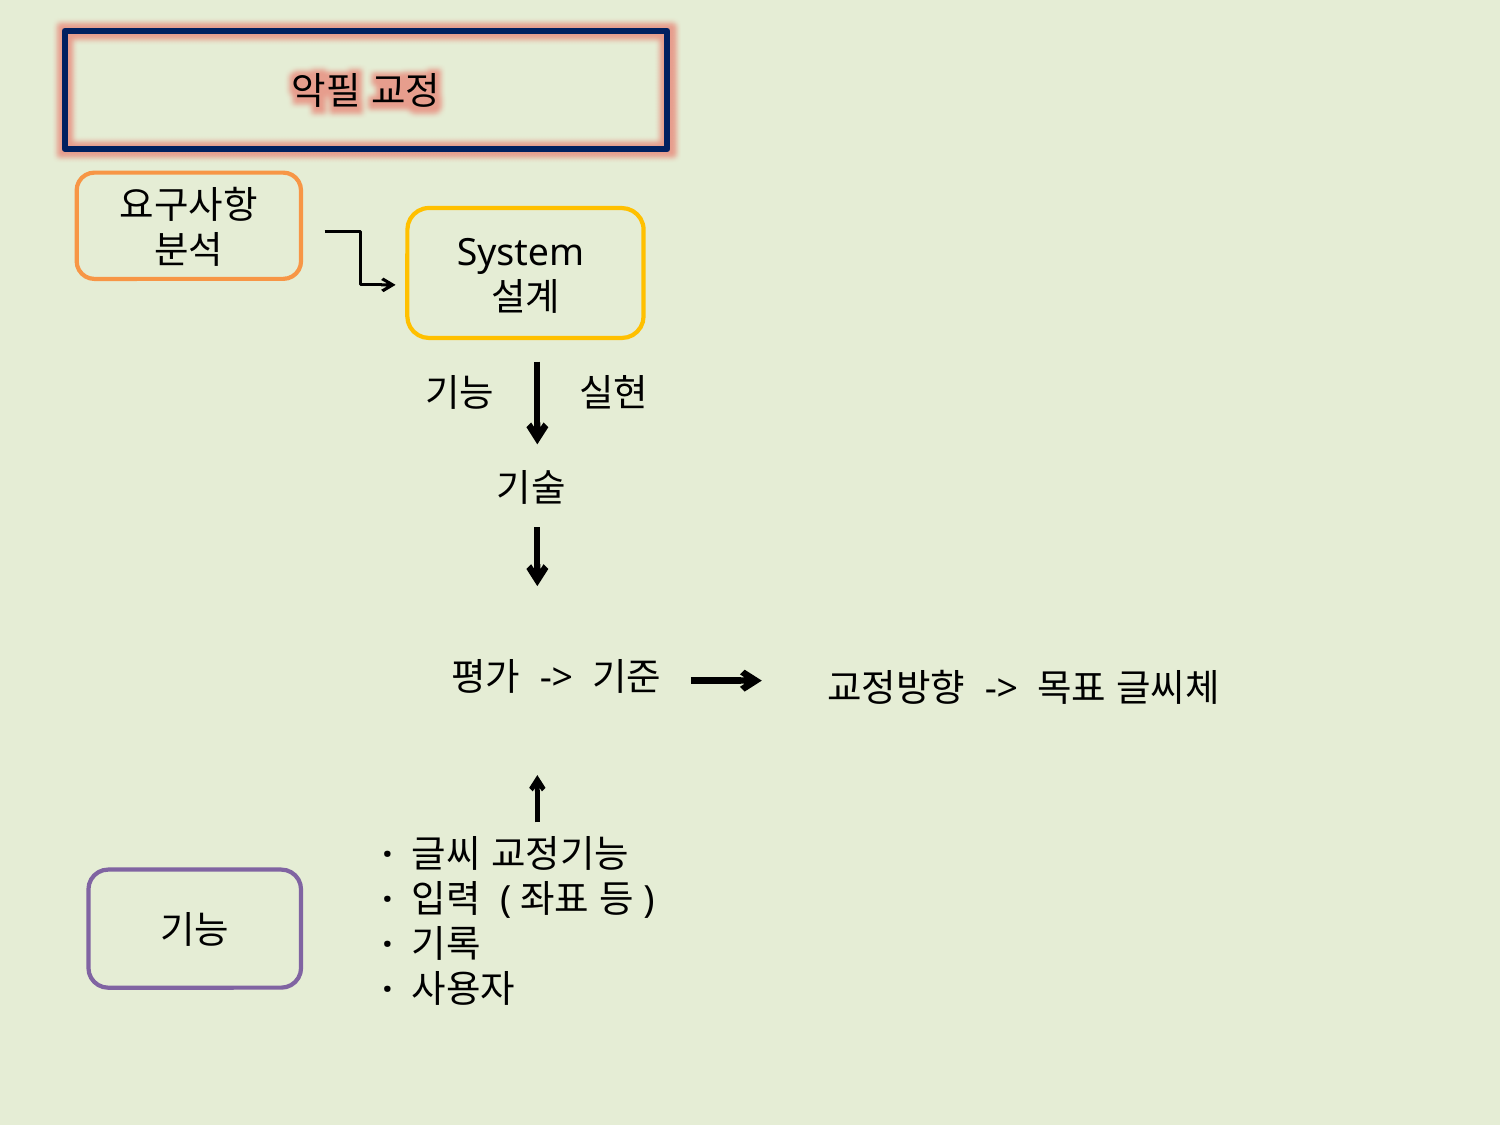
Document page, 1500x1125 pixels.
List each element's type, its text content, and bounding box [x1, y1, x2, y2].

text_box 기능 [86, 867, 304, 990]
text_box 평가 -> 기준 [436, 645, 676, 705]
text_box · 글씨 교정기능 · 입력 (좌표 등) · 기록 · 사용자 [367, 822, 670, 1017]
text_box 교정방향 -> 목표 글씨체 [812, 656, 1236, 717]
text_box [324, 231, 396, 286]
text_box System 설계 [405, 205, 646, 341]
text_box 요구사항 분석 [74, 170, 304, 282]
text_box 실현 [564, 361, 664, 422]
text_box 기술 [481, 456, 581, 516]
text_box 기능 [410, 361, 510, 422]
text_box 악필 교정 [63, 29, 669, 151]
